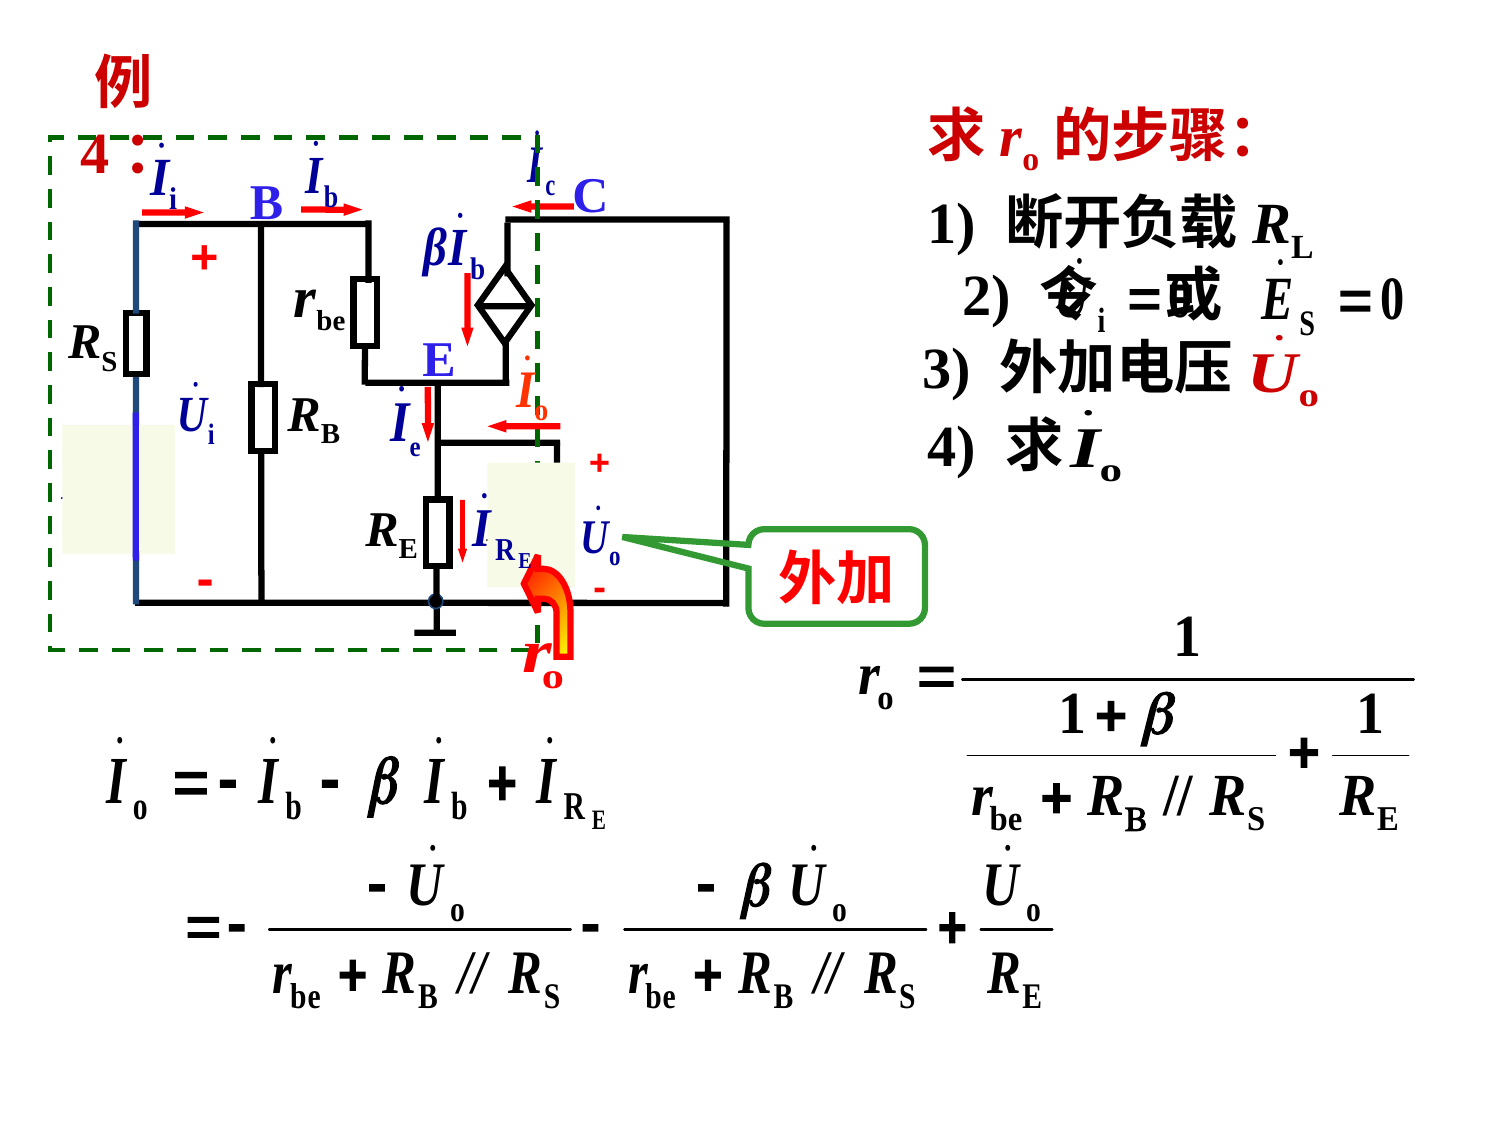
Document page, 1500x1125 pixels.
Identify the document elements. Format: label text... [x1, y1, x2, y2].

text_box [487, 349, 561, 431]
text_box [94, 729, 661, 839]
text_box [37, 124, 730, 634]
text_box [512, 585, 571, 701]
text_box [174, 837, 1063, 1020]
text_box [849, 599, 1421, 841]
text_box 外加 [734, 529, 925, 624]
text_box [849, 92, 1476, 493]
text_box [50, 642, 507, 650]
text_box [462, 487, 576, 576]
text_box 例4： [49, 37, 212, 123]
